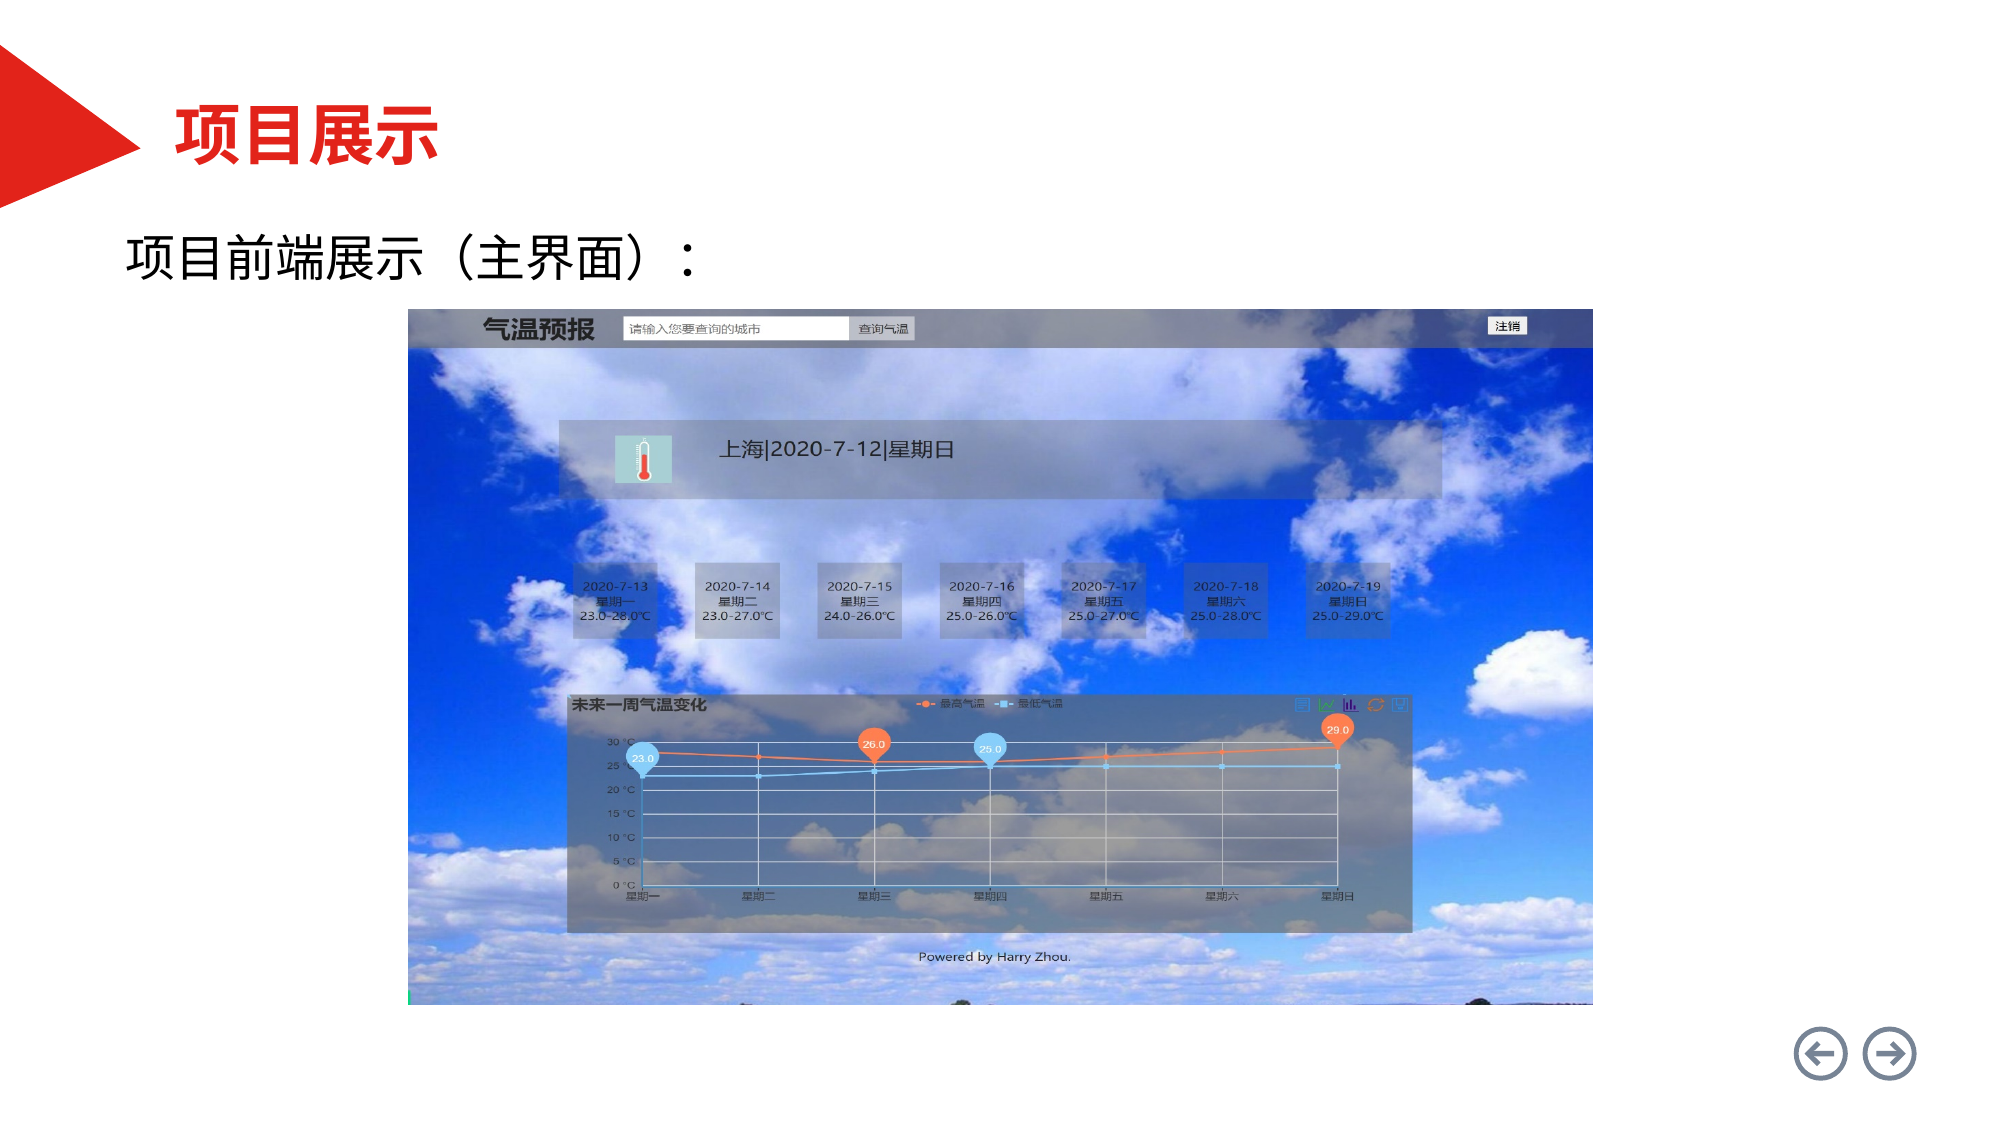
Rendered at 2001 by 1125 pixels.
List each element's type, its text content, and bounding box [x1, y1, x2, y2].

picture [407, 309, 1593, 1005]
text_box 项目展示 [160, 85, 457, 180]
text_box 项目前端展示（主界面）： [110, 219, 755, 294]
